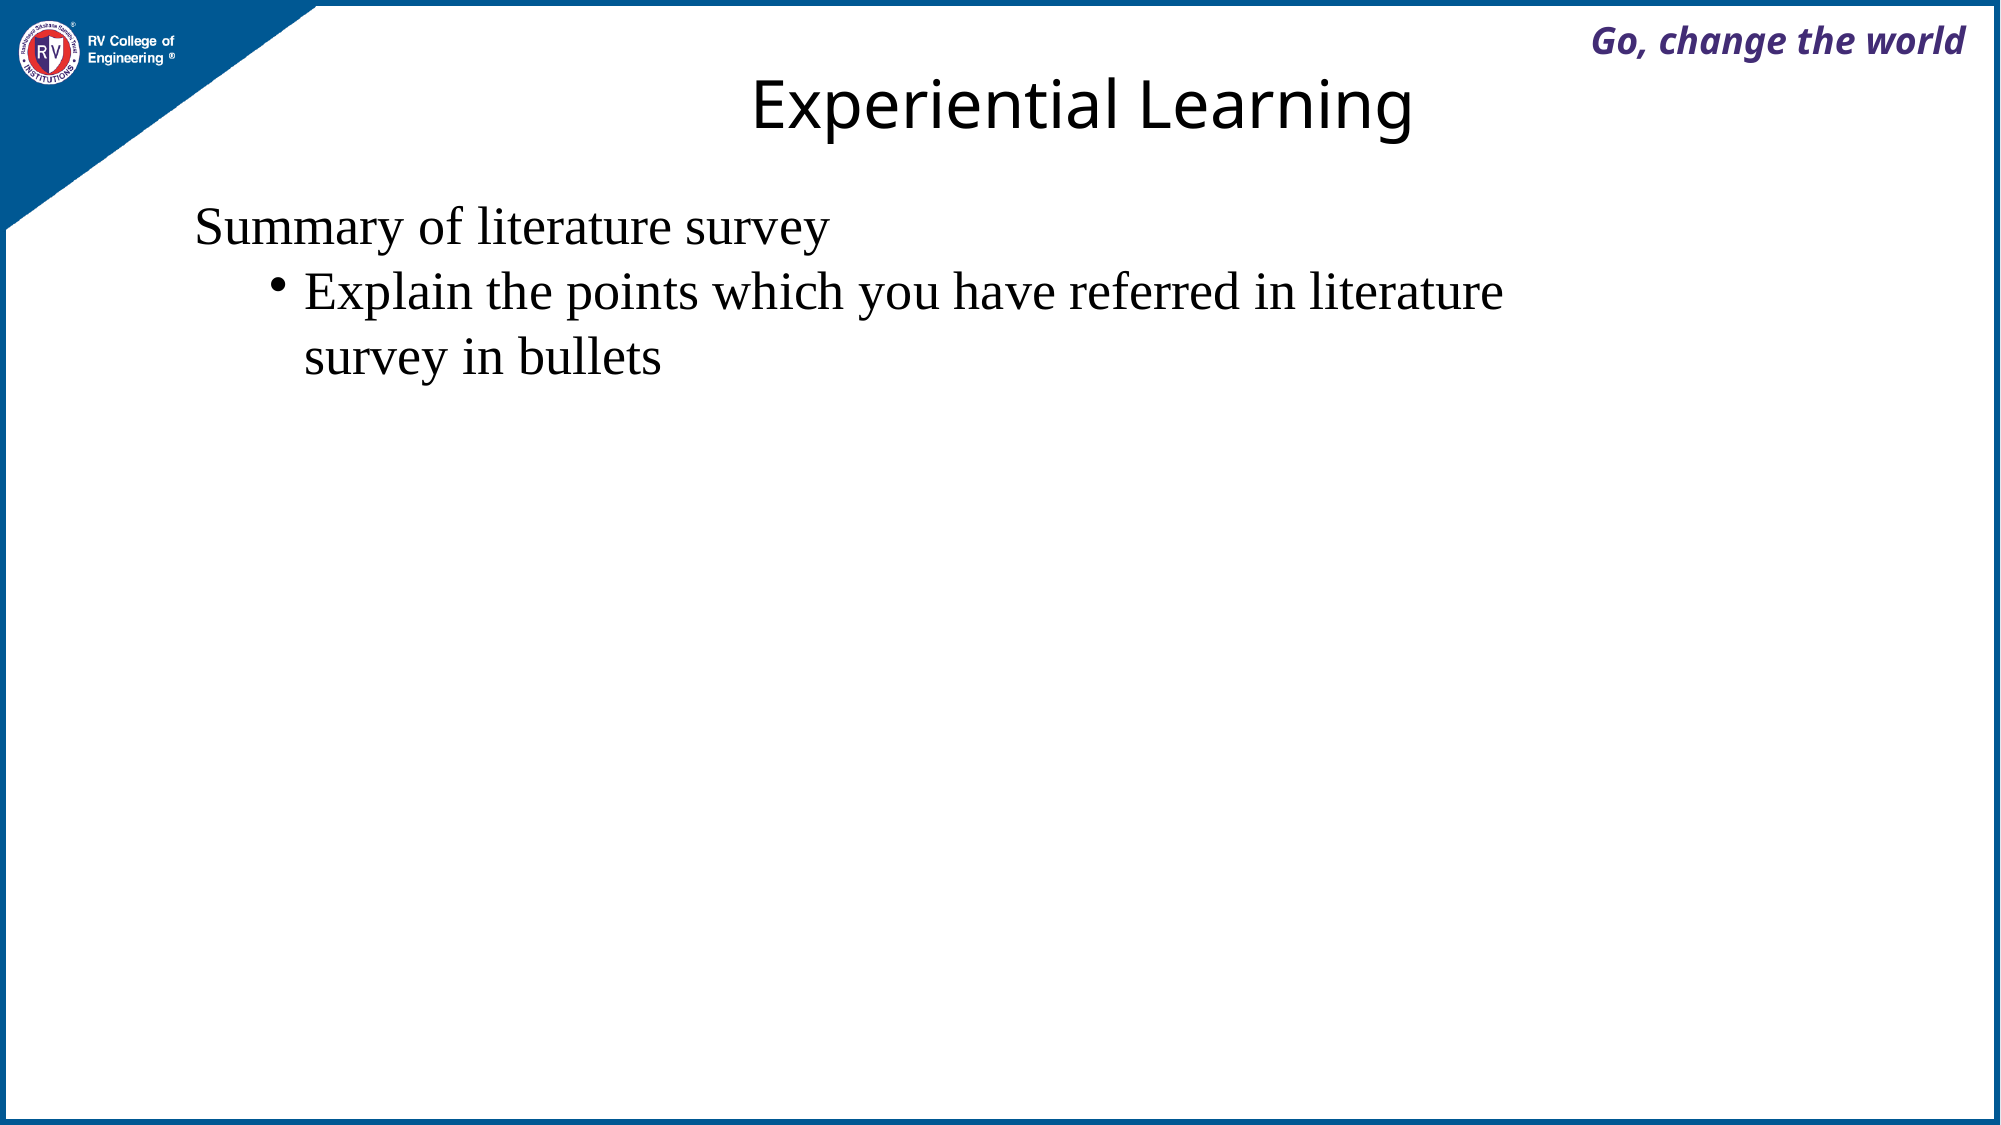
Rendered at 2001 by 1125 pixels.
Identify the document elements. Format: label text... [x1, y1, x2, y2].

picture [2, 6, 316, 232]
text_box Summary of literature survey Explain the points which you have referred in literature survey in bullets [179, 150, 1654, 555]
text_box Experiential Learning [698, 54, 1486, 150]
